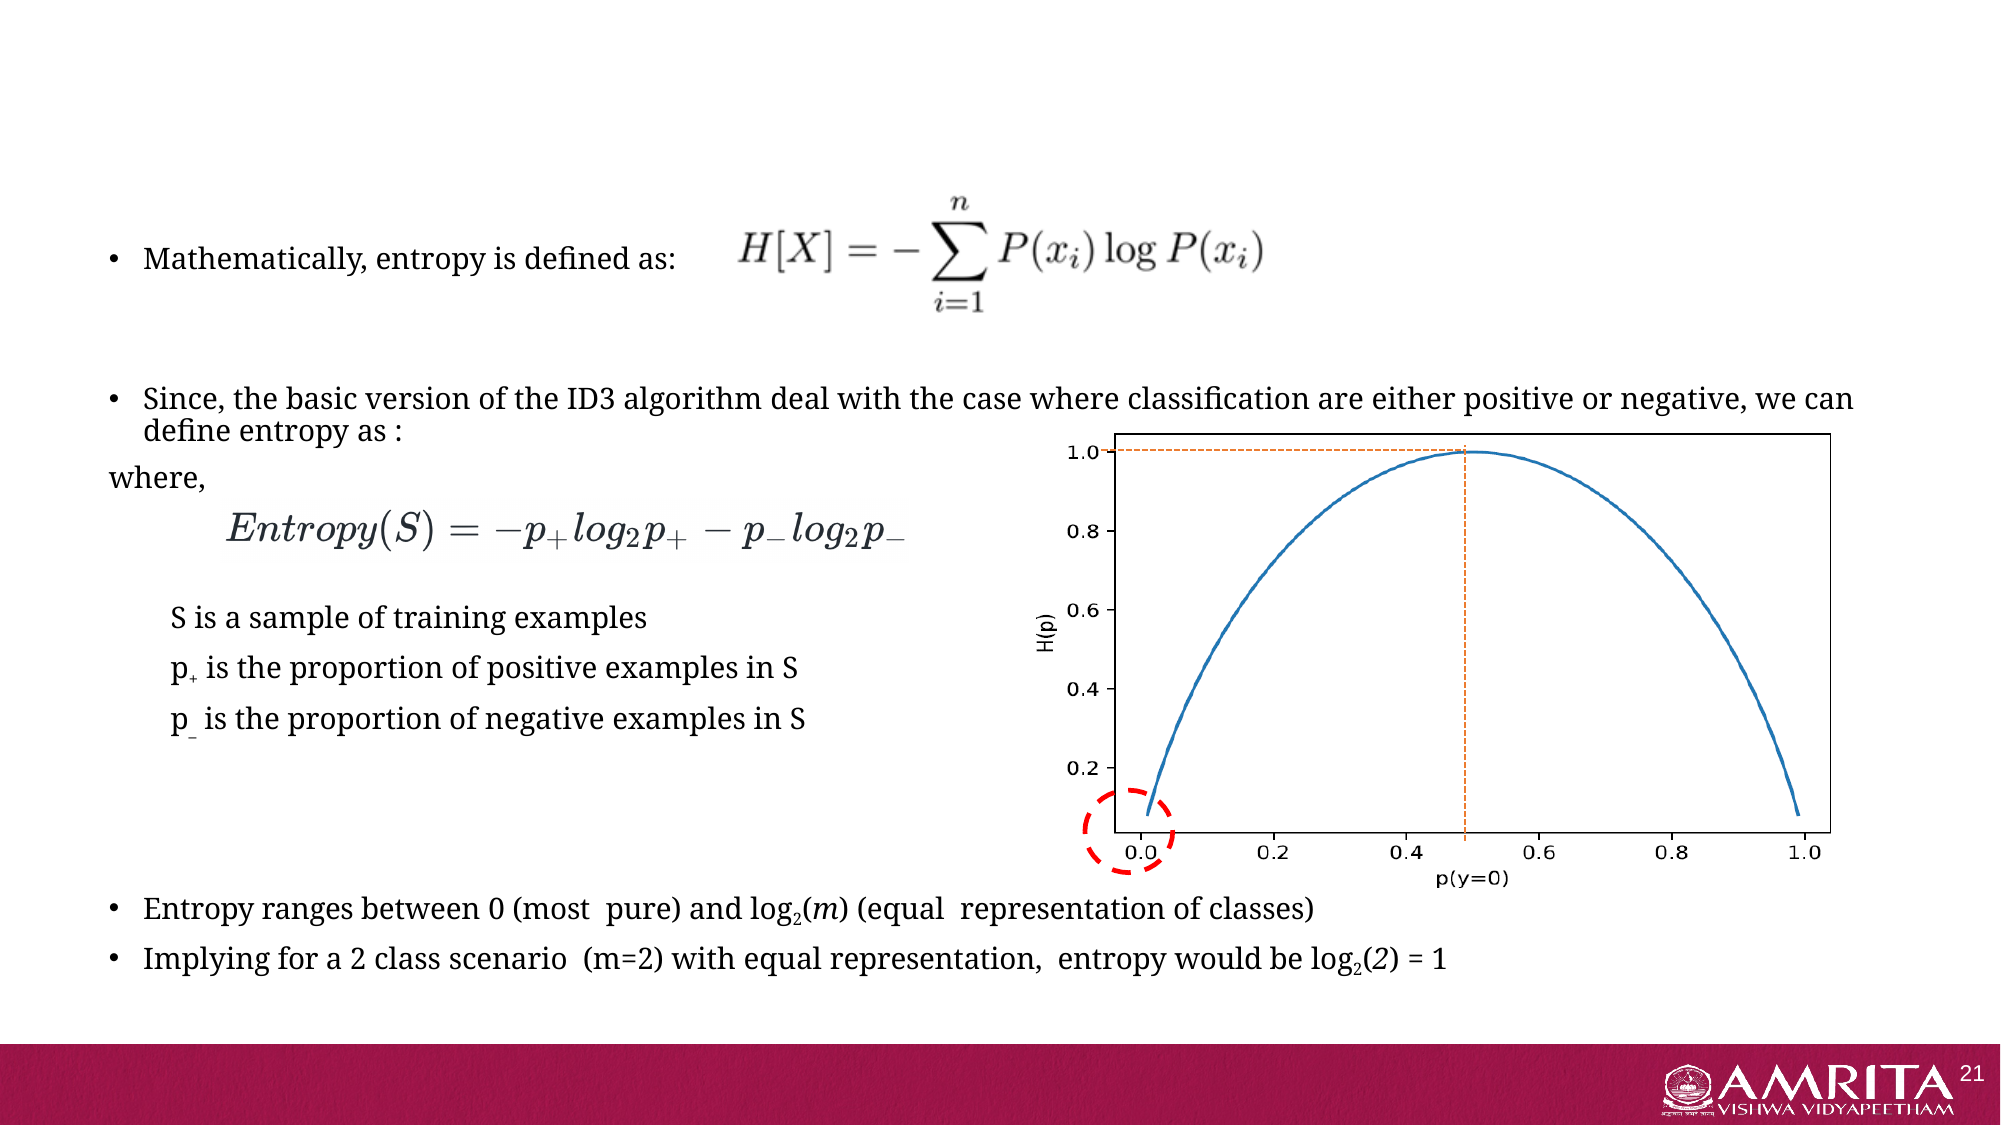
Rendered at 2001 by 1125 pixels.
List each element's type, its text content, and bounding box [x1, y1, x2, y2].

picture [0, 1044, 2001, 1125]
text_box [1036, 433, 1831, 888]
slide_number 21 [1550, 1042, 2000, 1103]
picture [220, 498, 909, 563]
picture [722, 190, 1278, 330]
list Mathematically, entropy is defined as: Since, the basic version of the ID3 algorithm deal with the case where classification are either positive or negative, we can define entropy as : where, S is a sample of training examples p+ is the proportion of positive examples in S p_ is the proportion of negative examples in S Entropy ranges between 0 (most pure) and log2(m) (equal representation of classes) Implying for a 2 class scenario (m=2) with equal representation, entropy would be log2(2) = 1 [93, 186, 1933, 992]
